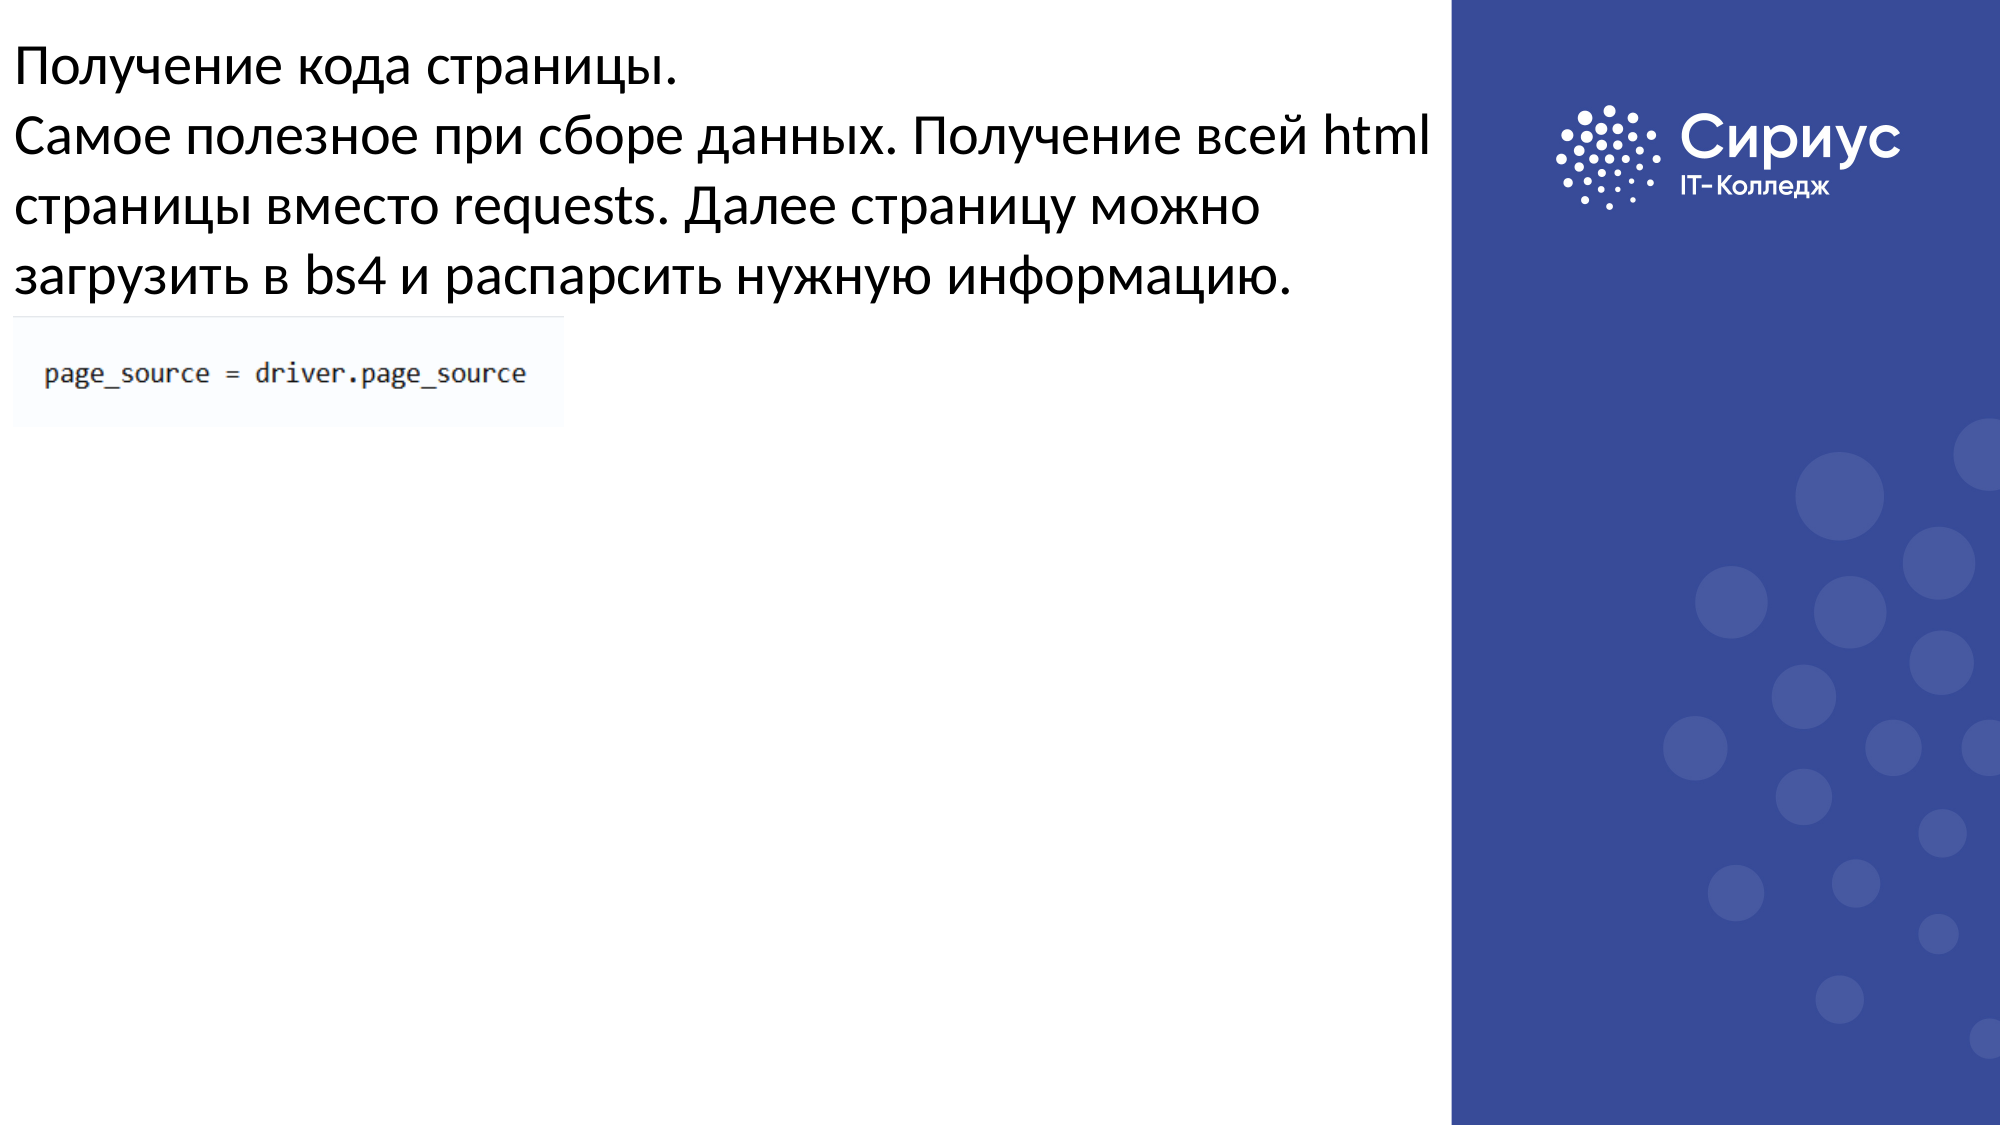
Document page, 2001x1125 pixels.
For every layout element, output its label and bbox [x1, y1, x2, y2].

list [0, 0, 2000, 1125]
picture [13, 316, 564, 427]
